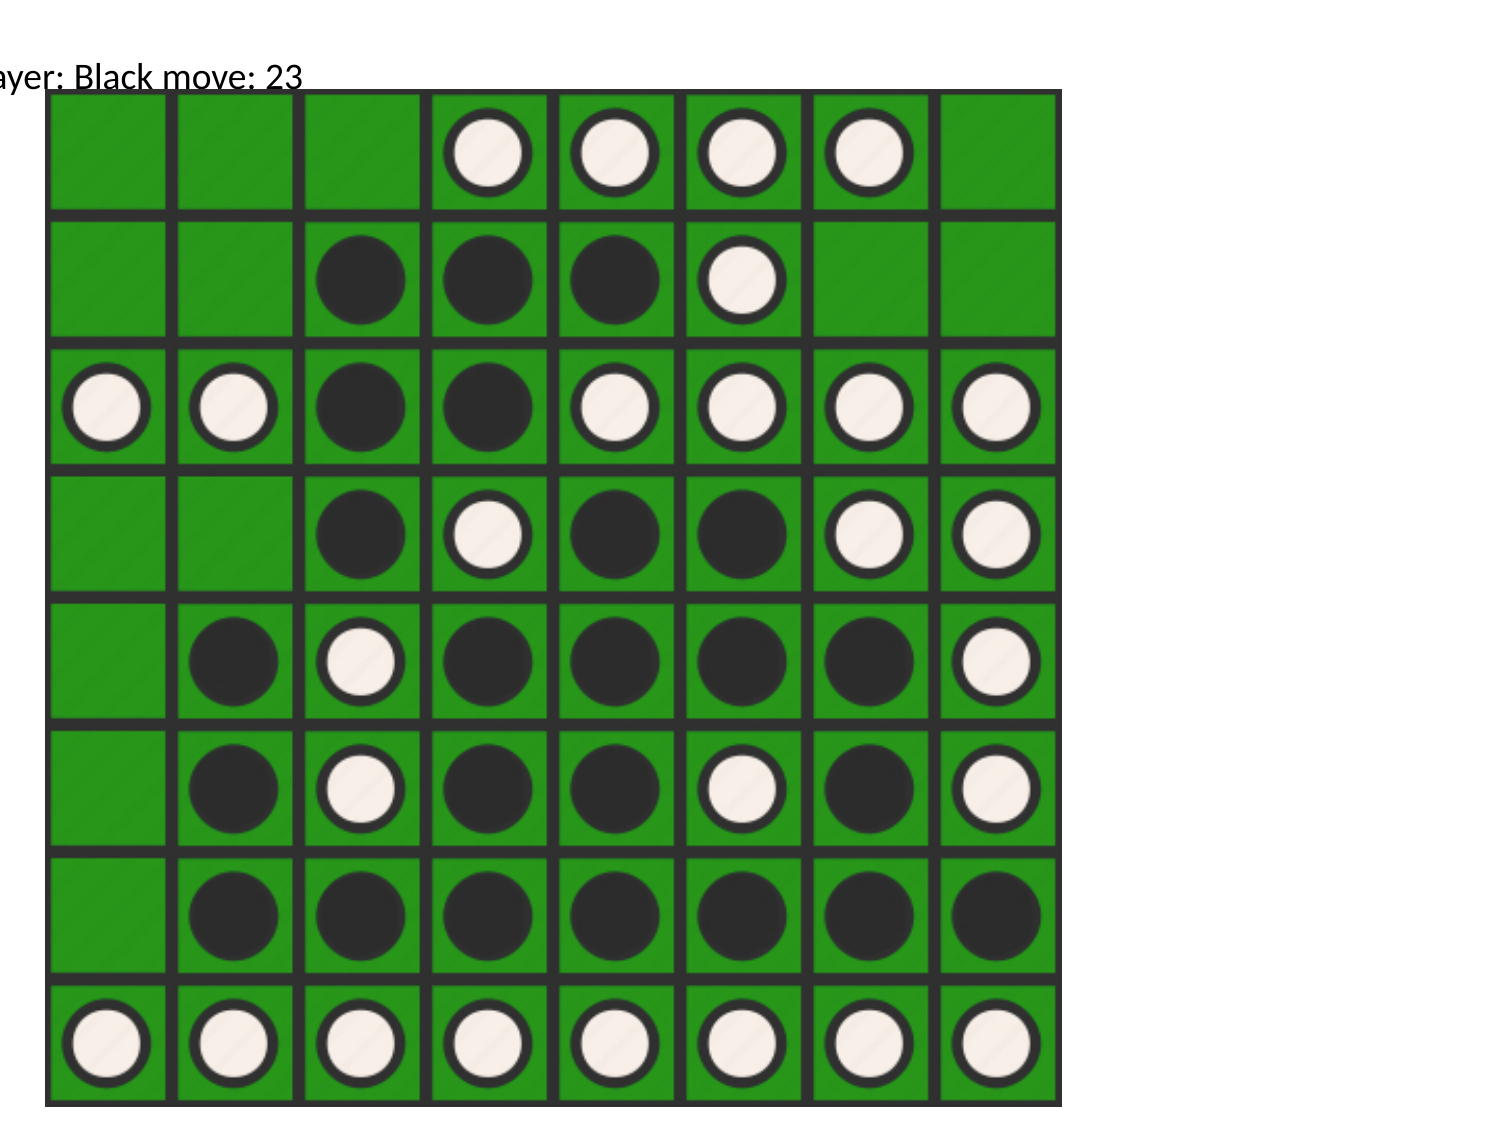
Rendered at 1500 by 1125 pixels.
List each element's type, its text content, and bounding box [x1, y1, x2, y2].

text_box turn: 47 player: Black move: 23 [0, 44, 319, 105]
picture [44, 89, 1062, 1107]
